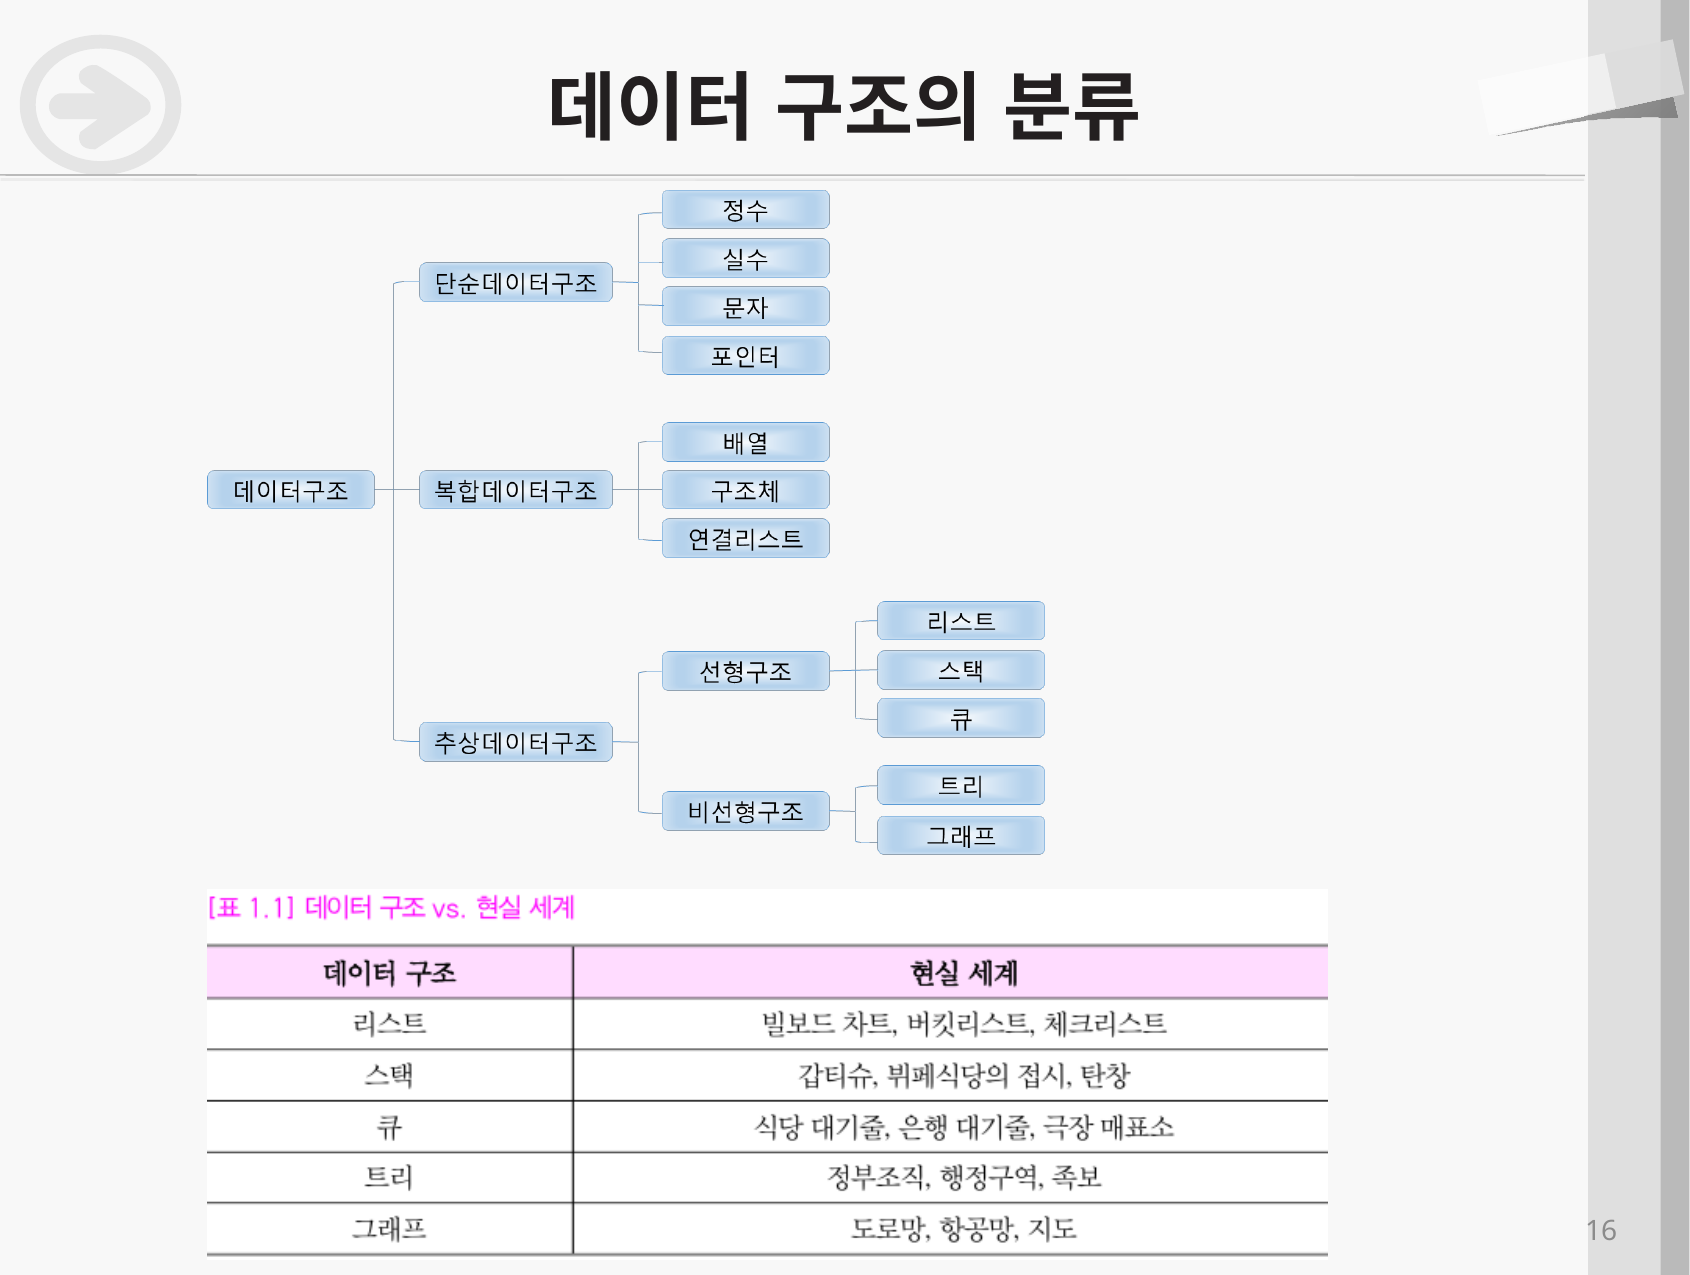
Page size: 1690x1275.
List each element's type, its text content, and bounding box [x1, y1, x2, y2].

picture [207, 187, 1046, 863]
slide_number 16 [1357, 1203, 1633, 1260]
picture [207, 889, 1328, 1260]
title 데이터 구조의 분류 [57, 28, 1633, 181]
